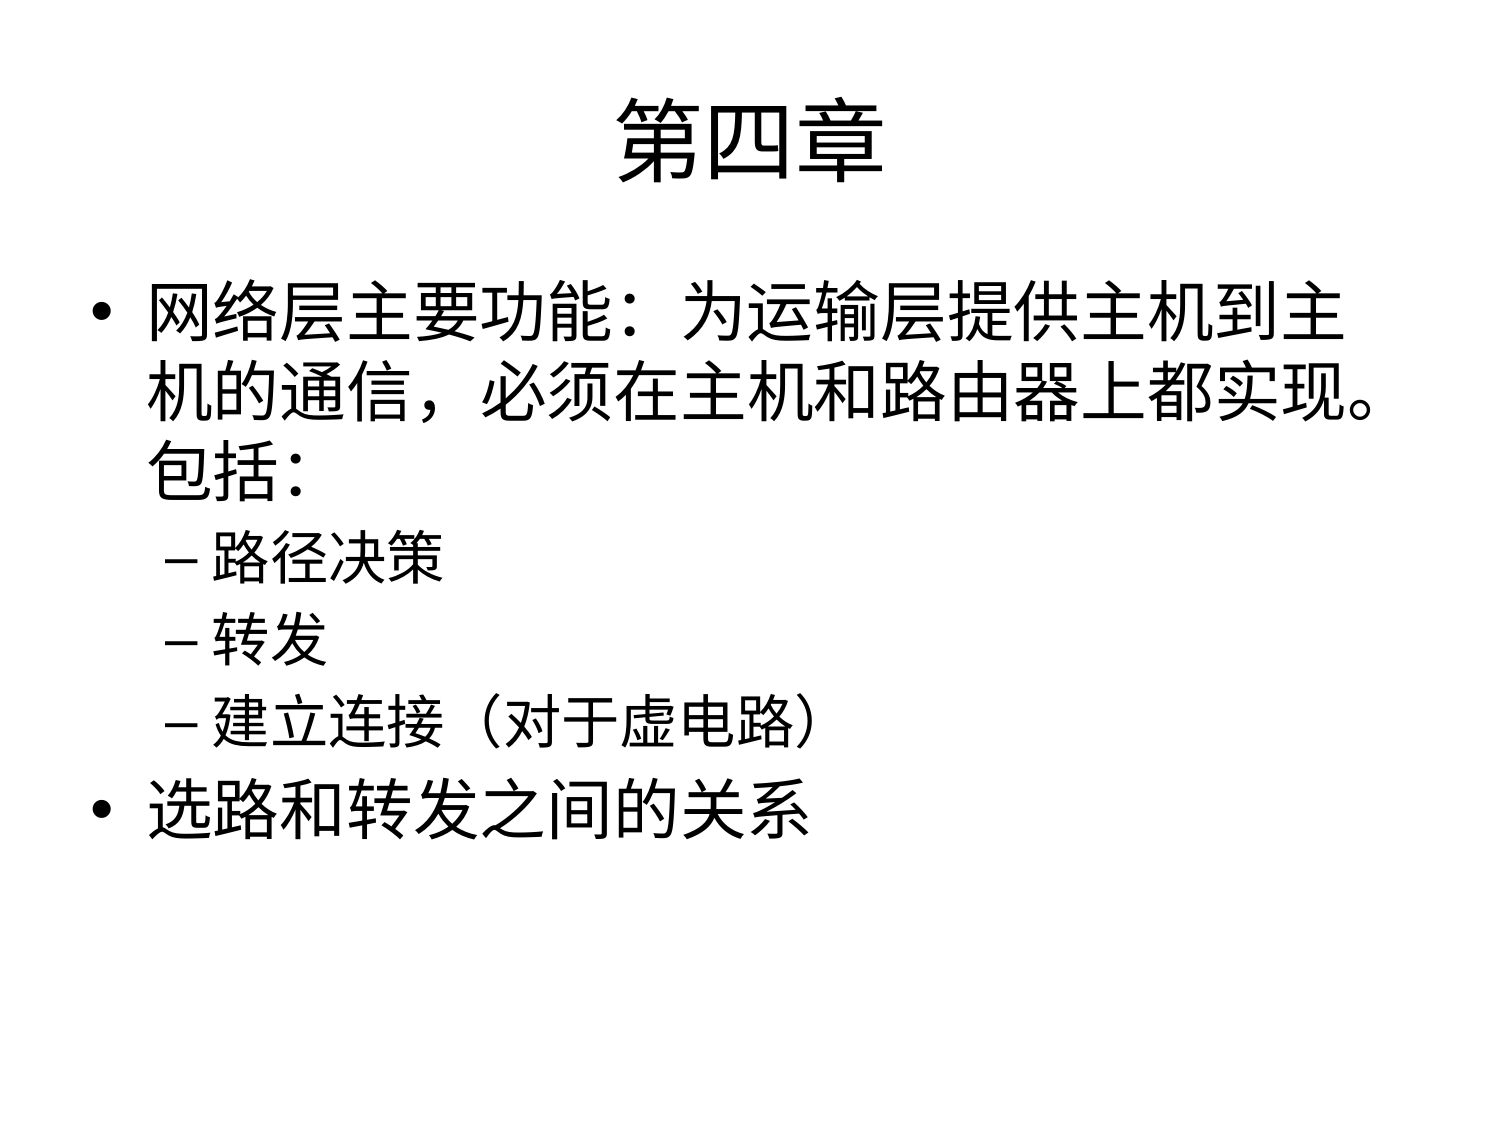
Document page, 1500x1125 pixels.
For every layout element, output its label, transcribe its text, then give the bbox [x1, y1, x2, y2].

list 网络层主要功能：为运输层提供主机到主机的通信，必须在主机和路由器上都实现。包括： 路径决策 转发 建立连接（对于虚电路） 选路和转发之间的关系 [75, 262, 1425, 1005]
title 第四章 [75, 45, 1425, 233]
